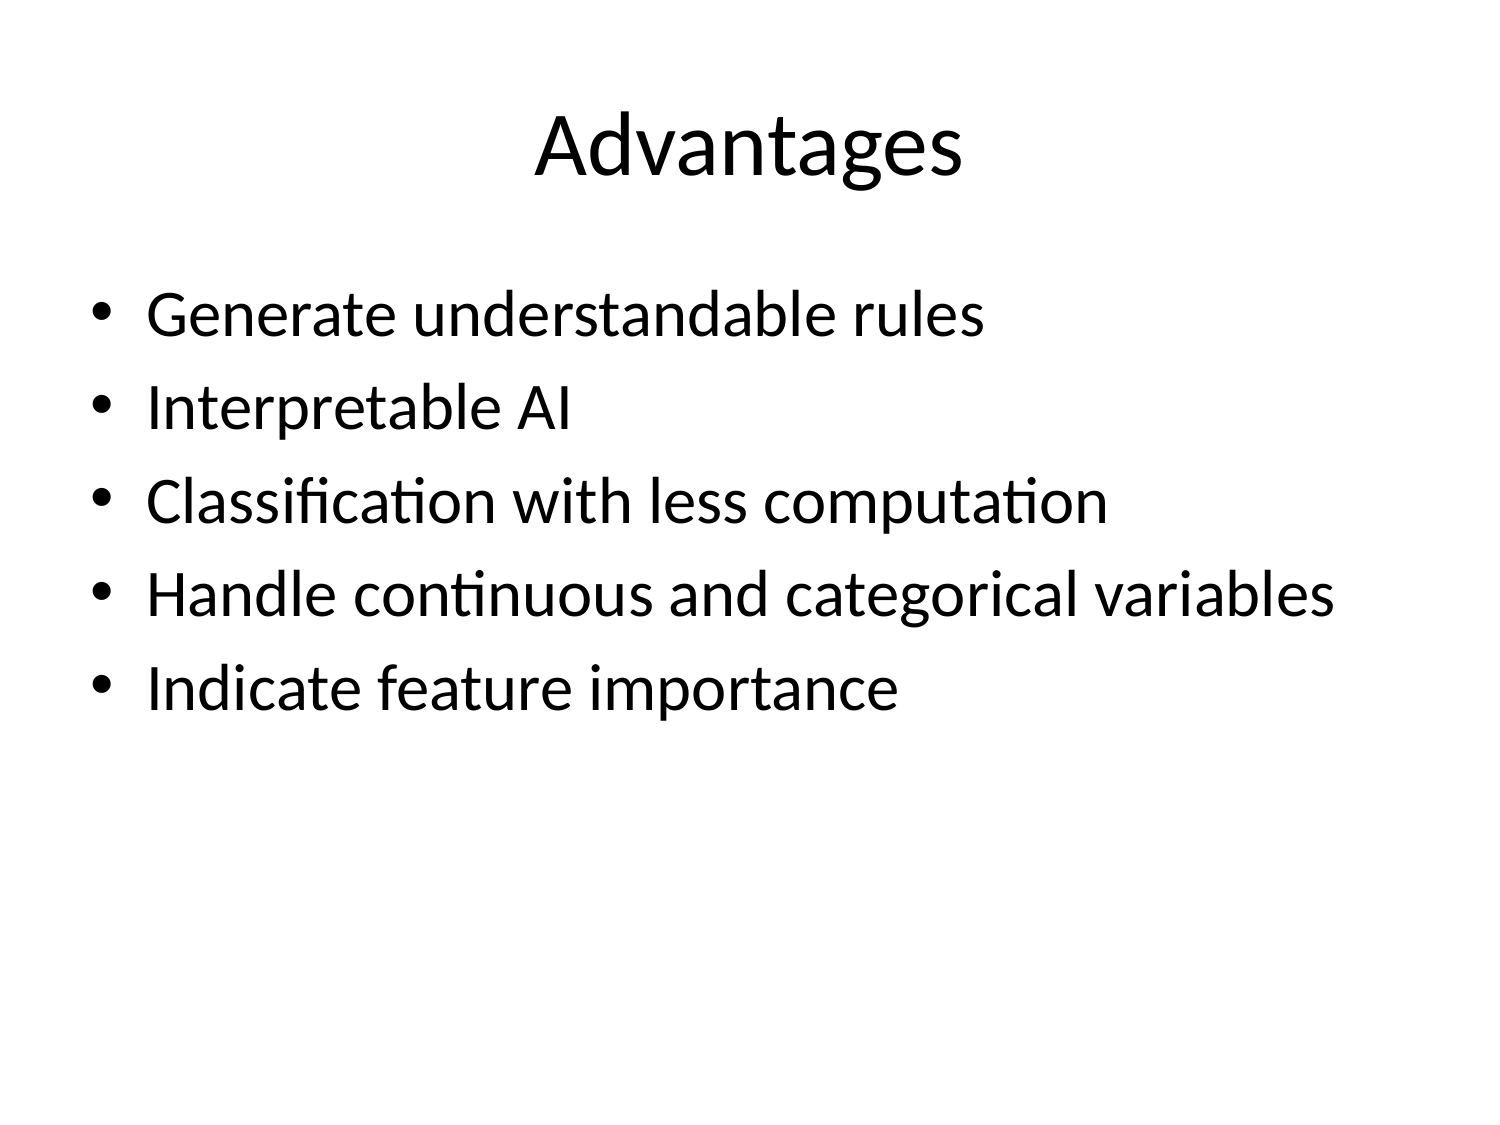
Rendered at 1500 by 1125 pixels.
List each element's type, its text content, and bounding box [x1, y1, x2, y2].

list Generate understandable rules Interpretable AI Classification with less computation Handle continuous and categorical variables Indicate feature importance [75, 262, 1425, 1005]
title Advantages [75, 45, 1425, 233]
